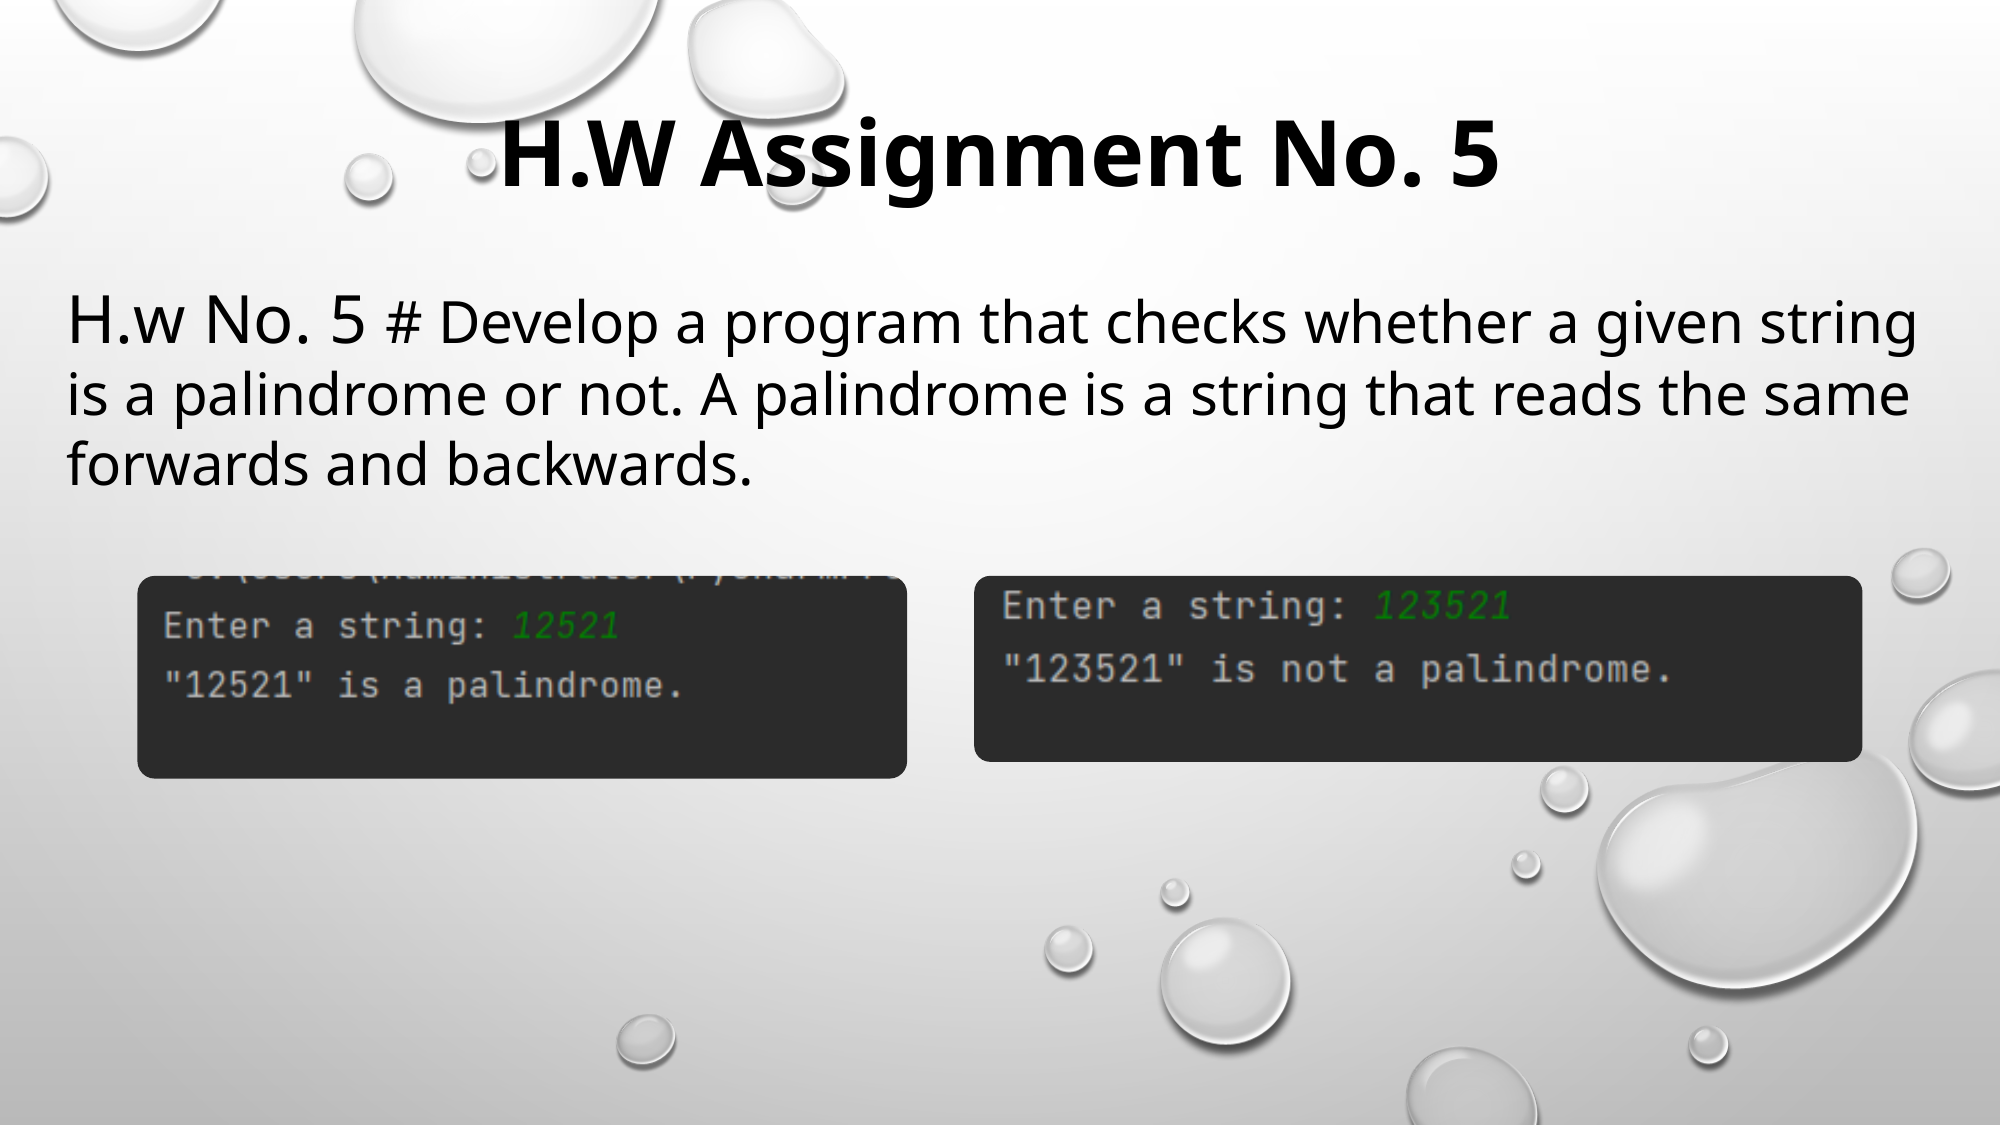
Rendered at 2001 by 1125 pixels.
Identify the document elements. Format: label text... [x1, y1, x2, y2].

text_box H.w No. 5 # Develop a program that checks whether a given string is a palindrome or not. A palindrome is a string that reads the same forwards and backwards. [51, 269, 1949, 645]
text_box H.W Assignment No. 5 [137, 0, 1863, 212]
picture [0, 0, 2000, 1125]
